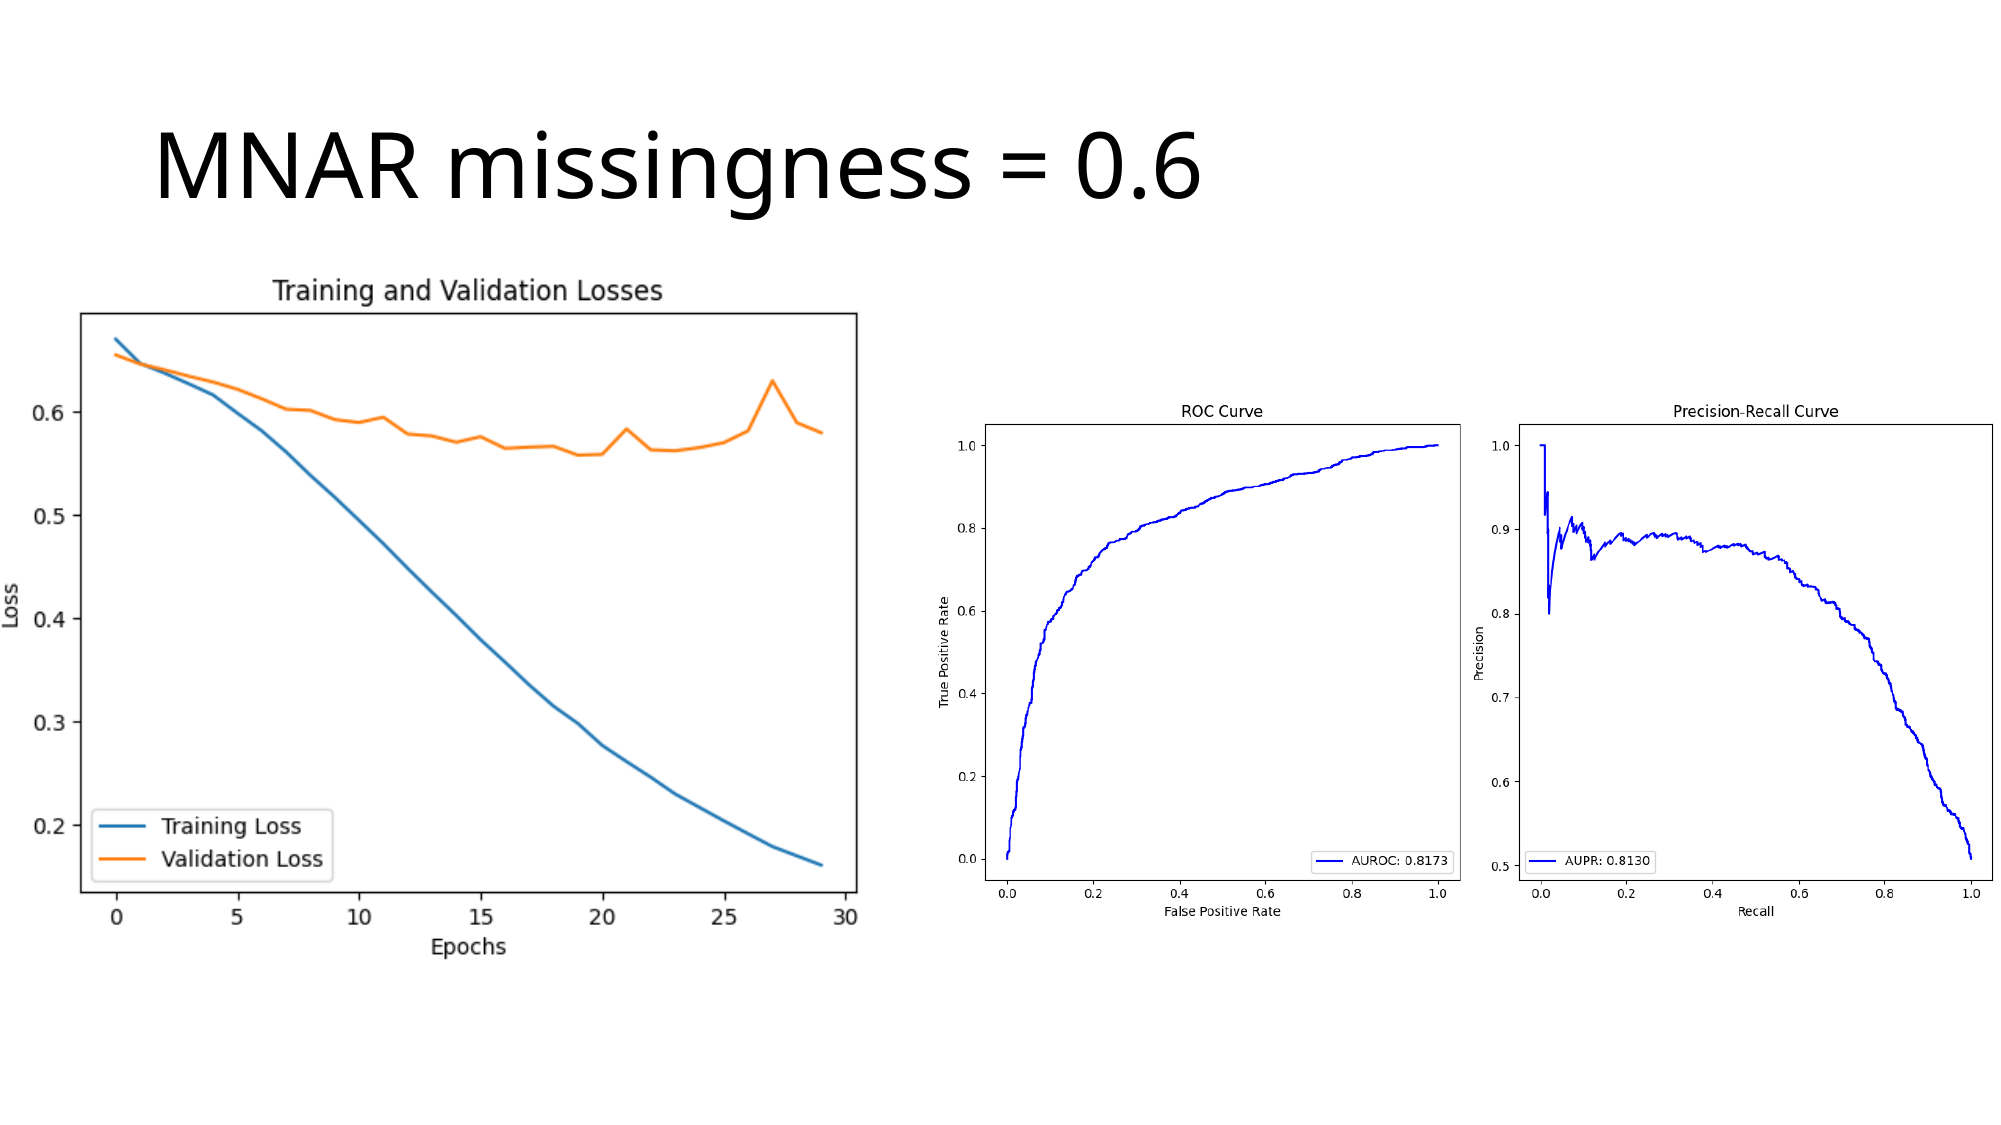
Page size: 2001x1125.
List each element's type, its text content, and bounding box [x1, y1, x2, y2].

picture [0, 262, 875, 975]
picture [929, 394, 2000, 927]
title MNAR missingness = 0.6 [137, 59, 1863, 278]
